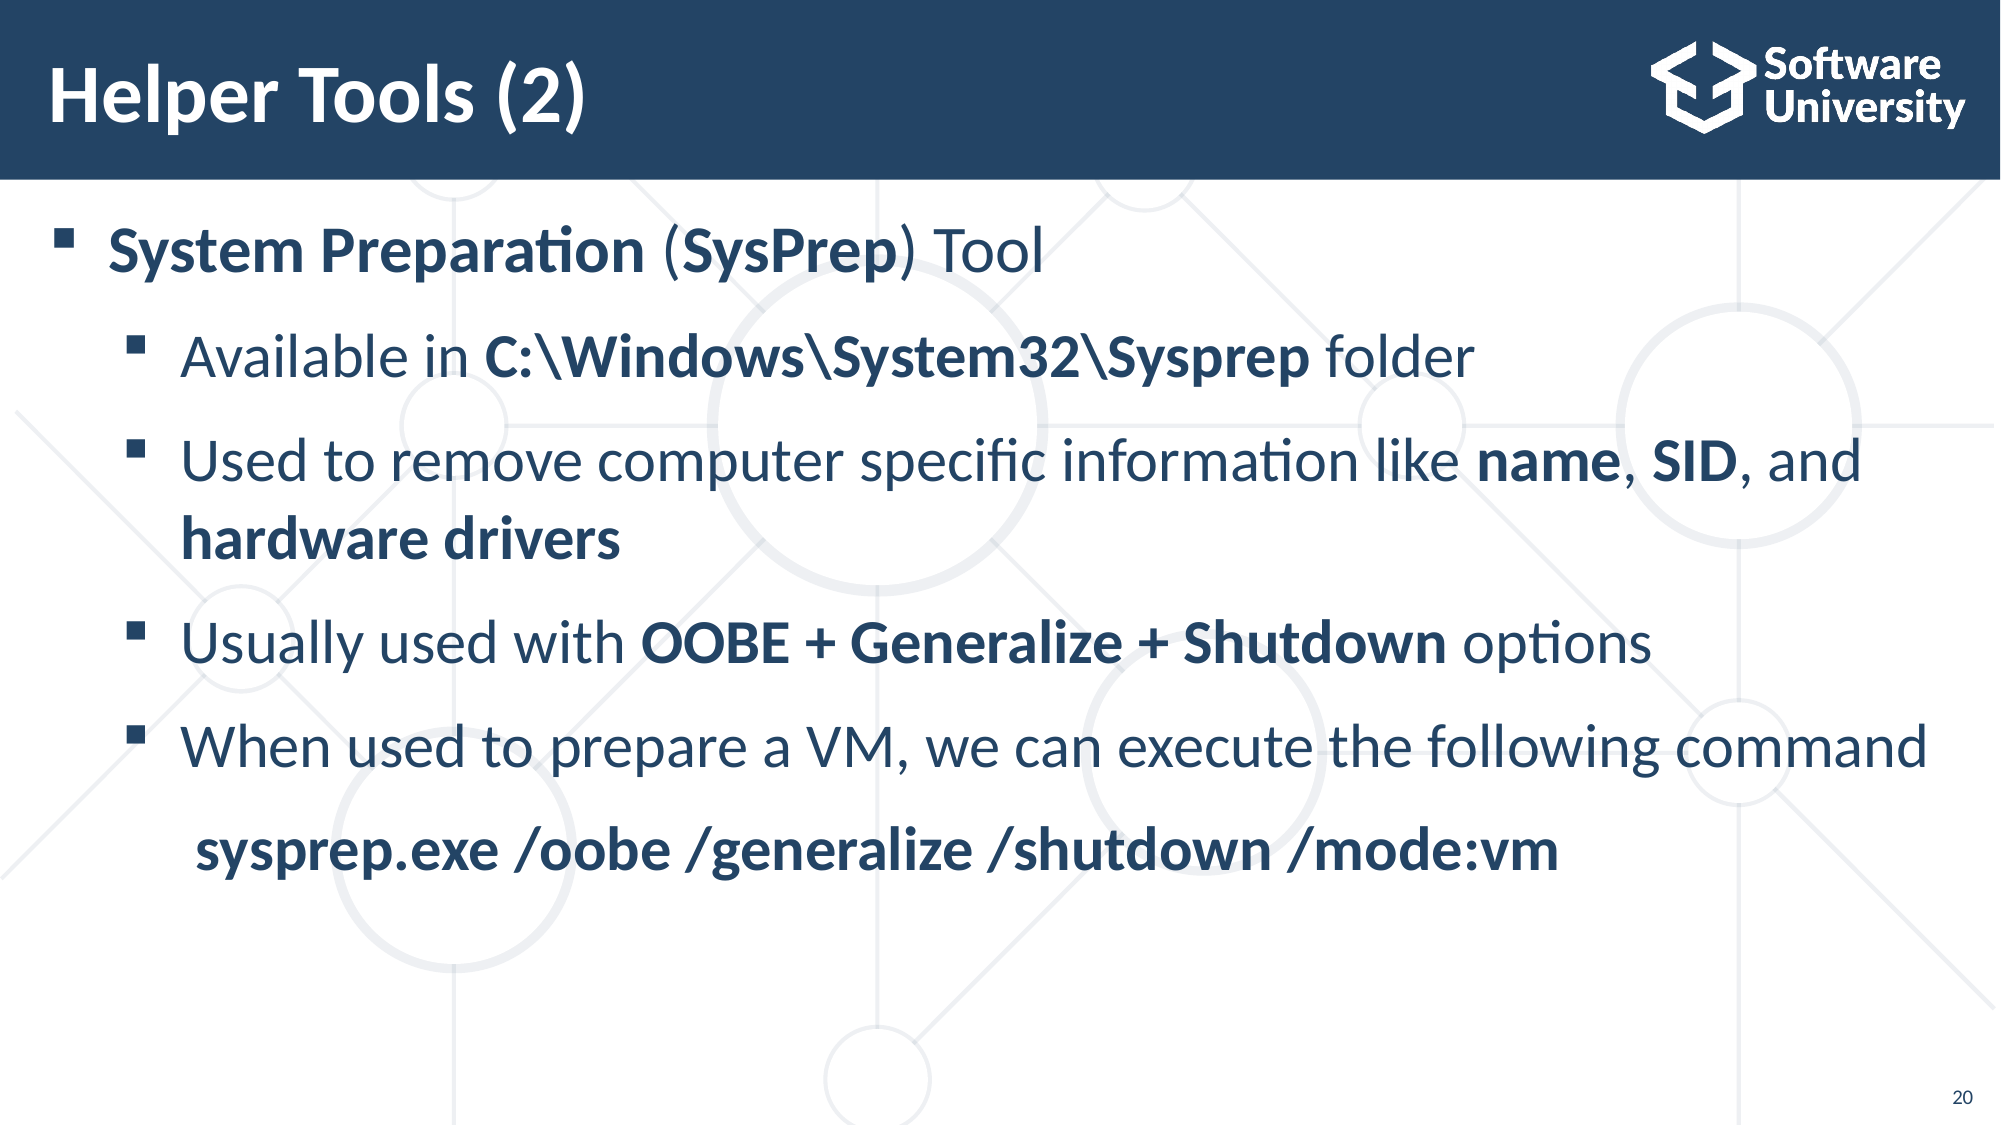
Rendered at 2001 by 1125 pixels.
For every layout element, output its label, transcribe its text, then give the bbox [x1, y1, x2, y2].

picture [1651, 41, 1966, 134]
list System Preparation (SysPrep) Tool Available in C:\Windows\System32\Sysprep folder Used to remove computer specific information like name, SID, and hardware drivers Usually used with OOBE + Generalize + Shutdown options When used to prepare a VM, we can execute the following command sysprep.exe /oobe /generalize /shutdown /mode:vm [31, 196, 1970, 1104]
title Helper Tools (2) [31, 16, 1625, 162]
slide_number 20 [1927, 1067, 1989, 1117]
